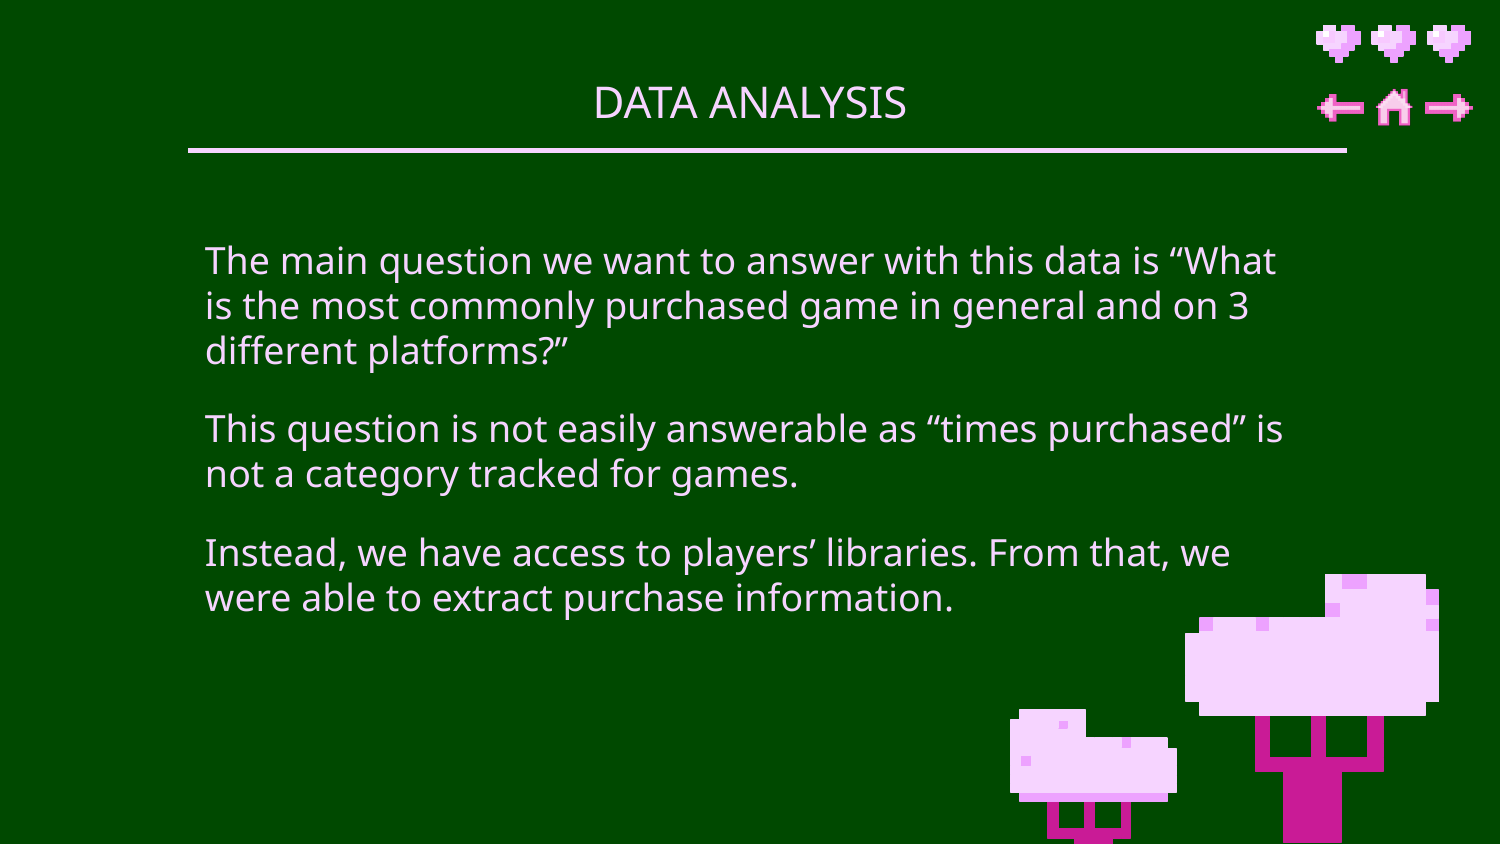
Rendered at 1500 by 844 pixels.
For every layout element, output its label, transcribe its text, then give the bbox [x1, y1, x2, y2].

list The main question we want to answer with this data is “What is the most commonly purchased game in general and on 3 different platforms?” This question is not easily answerable as “times purchased” is not a category tracked for games. Instead, we have access to players’ libraries. From that, we were able to extract purchase information. [190, 221, 1328, 651]
picture [1316, 92, 1364, 122]
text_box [1427, 25, 1471, 63]
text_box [1316, 25, 1361, 63]
title DATA ANALYSIS [51, 48, 1449, 142]
picture [1374, 88, 1413, 127]
picture [1425, 92, 1473, 122]
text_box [1371, 25, 1416, 63]
